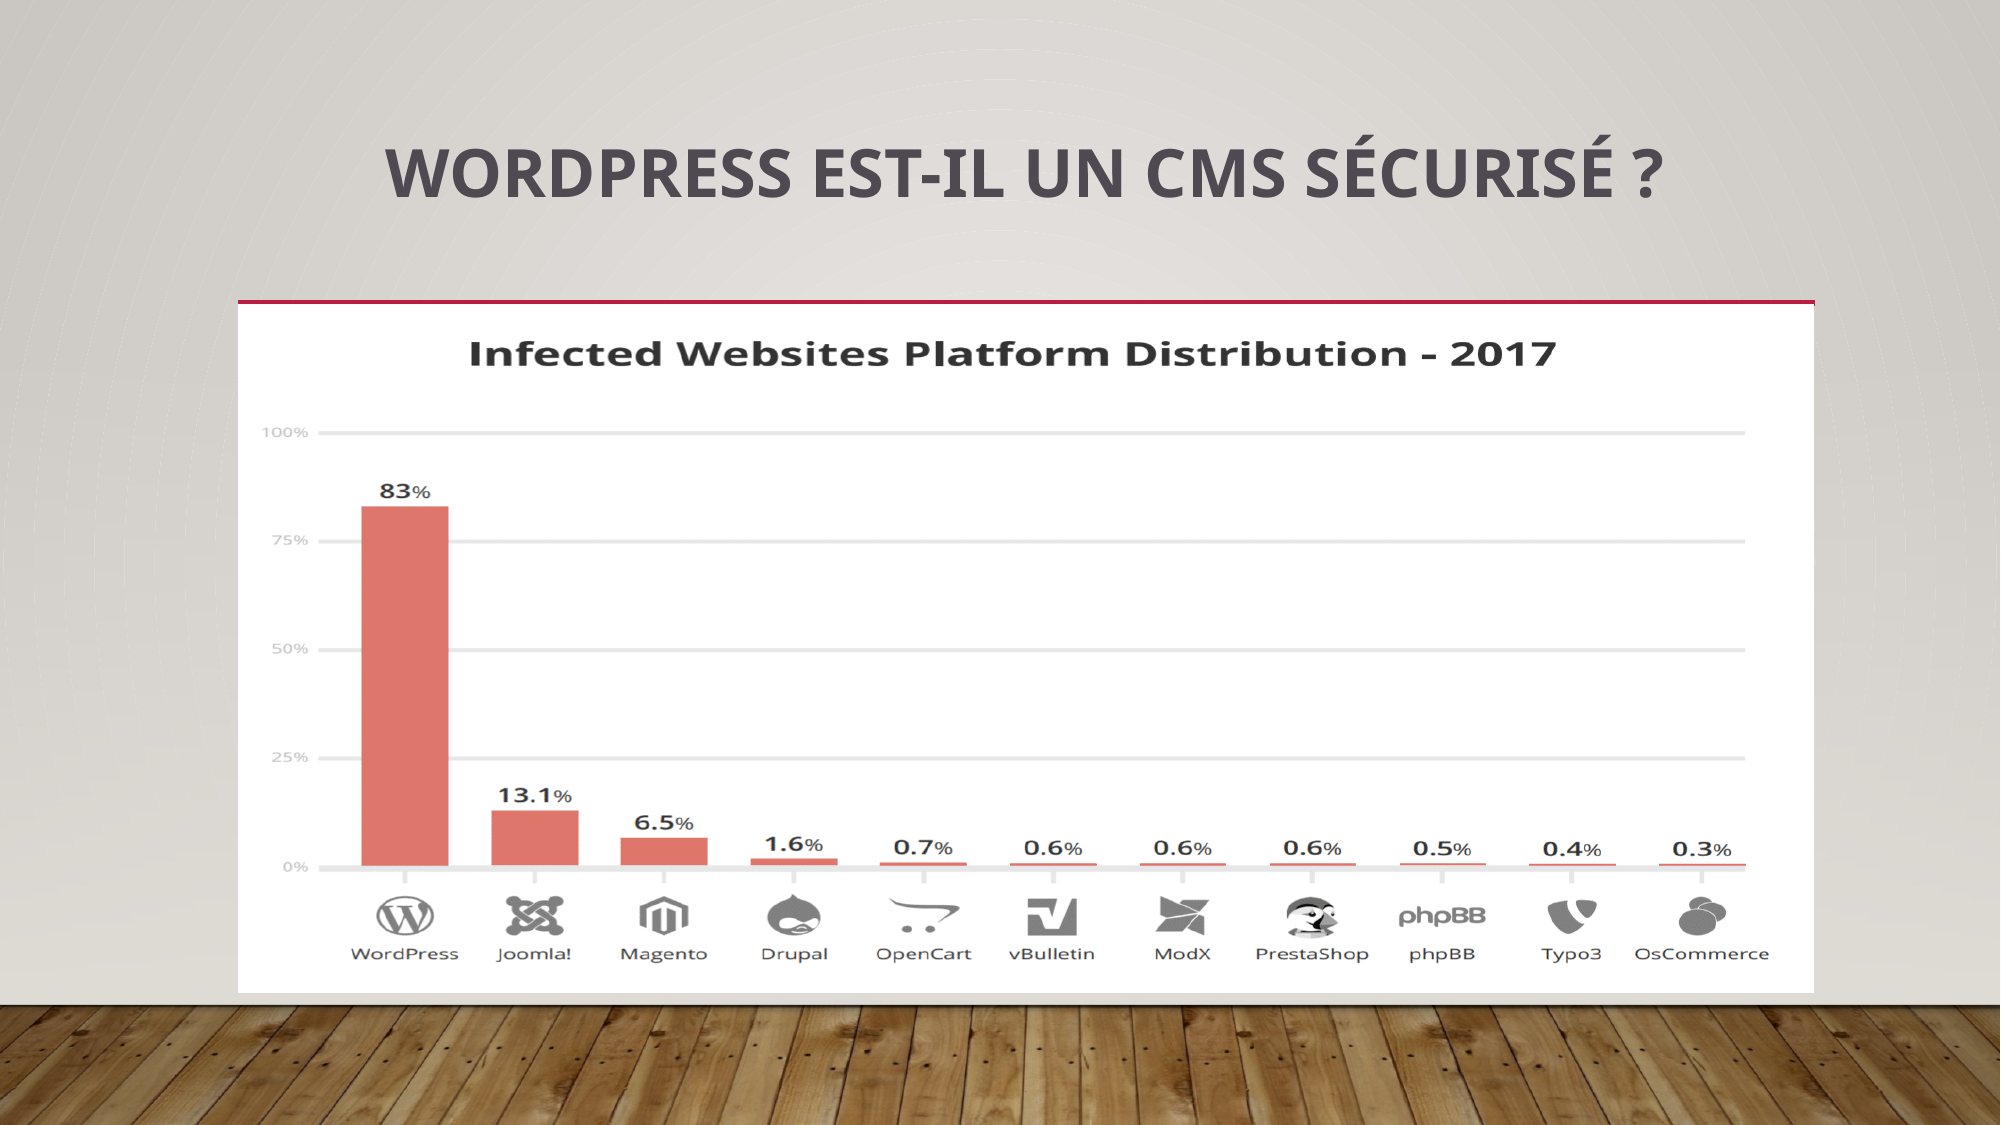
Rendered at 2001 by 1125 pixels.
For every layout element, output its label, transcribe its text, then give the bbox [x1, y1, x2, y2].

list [237, 303, 1814, 994]
title WORDPRESS est-il un cms sécurisé ? [238, 131, 1814, 303]
picture [0, 1005, 2000, 1125]
